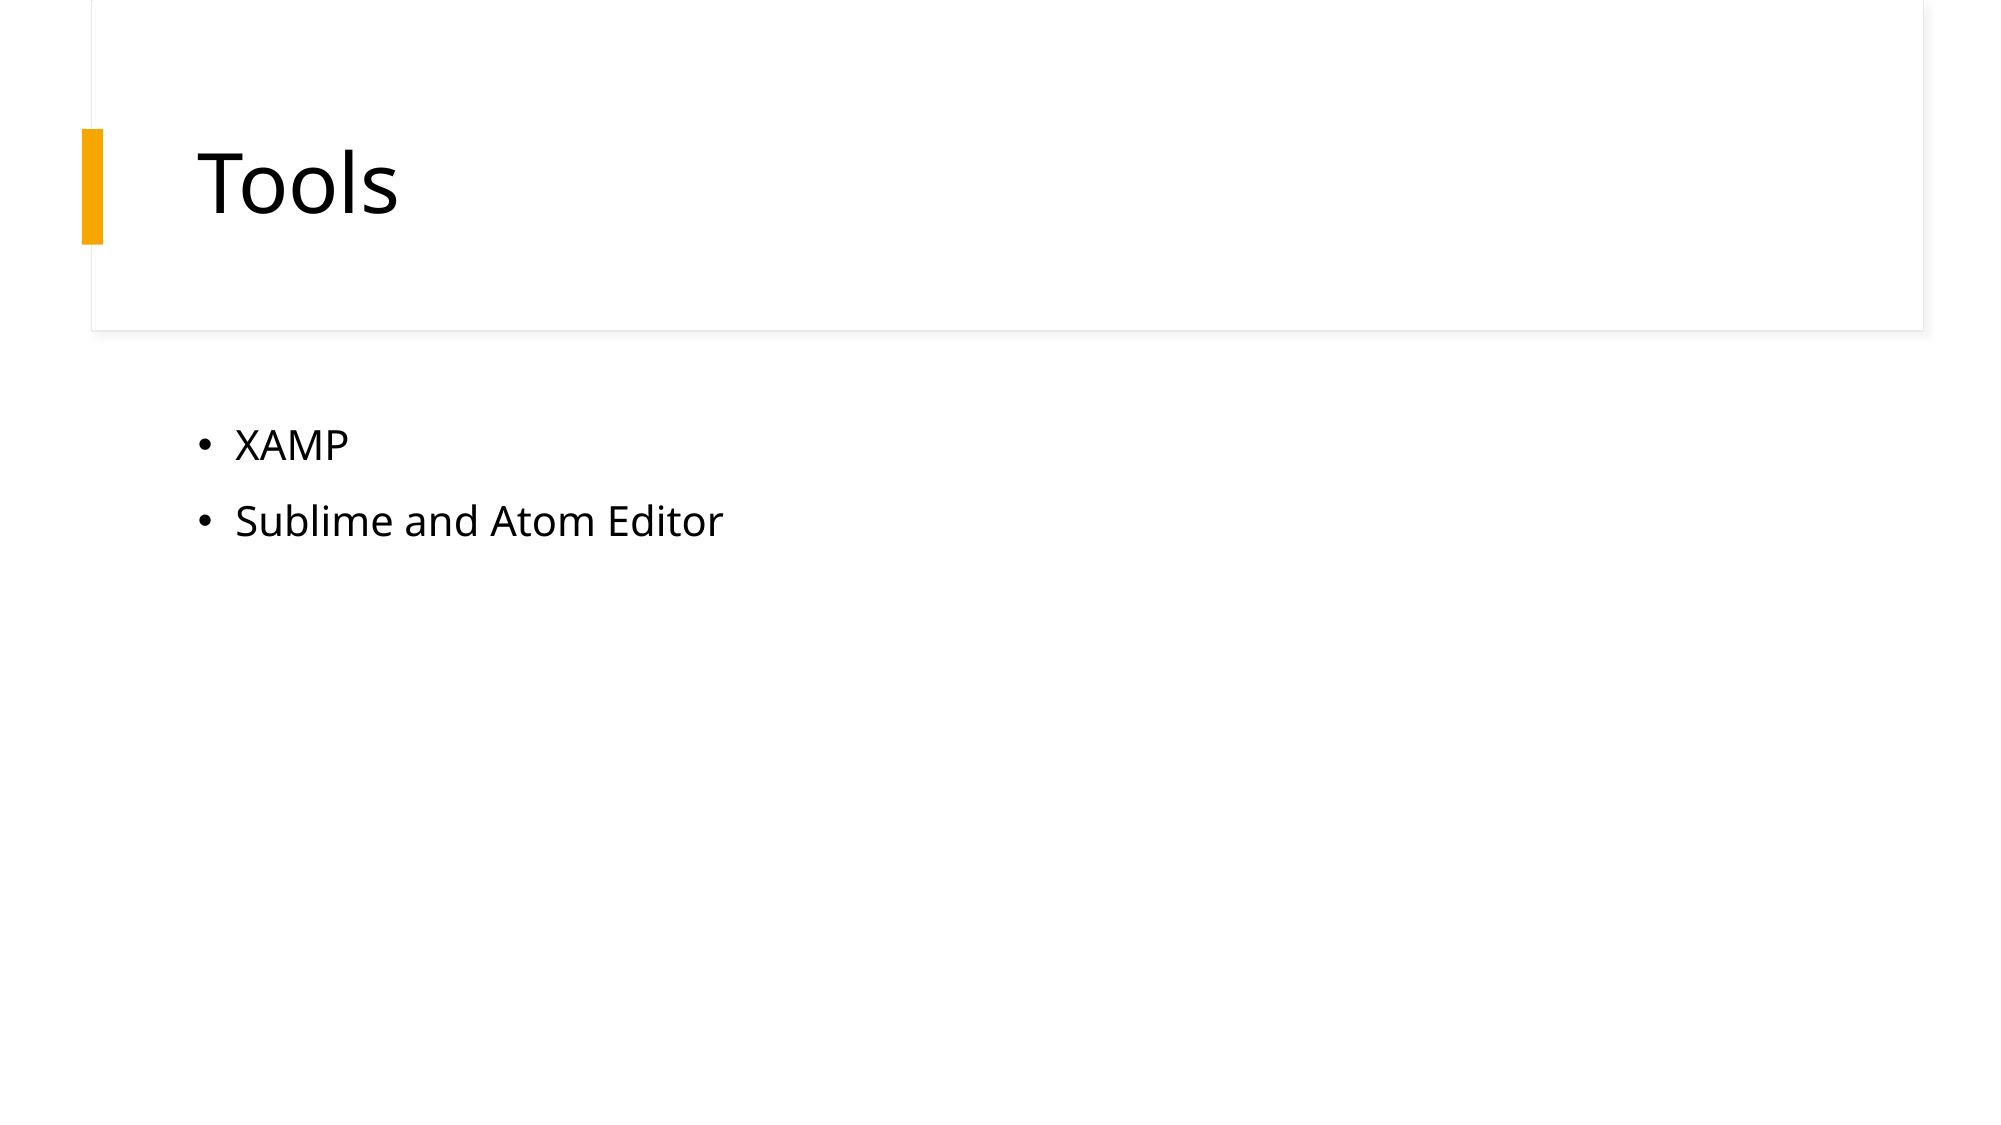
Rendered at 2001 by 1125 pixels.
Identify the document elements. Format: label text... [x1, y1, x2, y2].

title Tools [183, 90, 1851, 284]
list XAMP Sublime and Atom Editor [183, 406, 1851, 1013]
